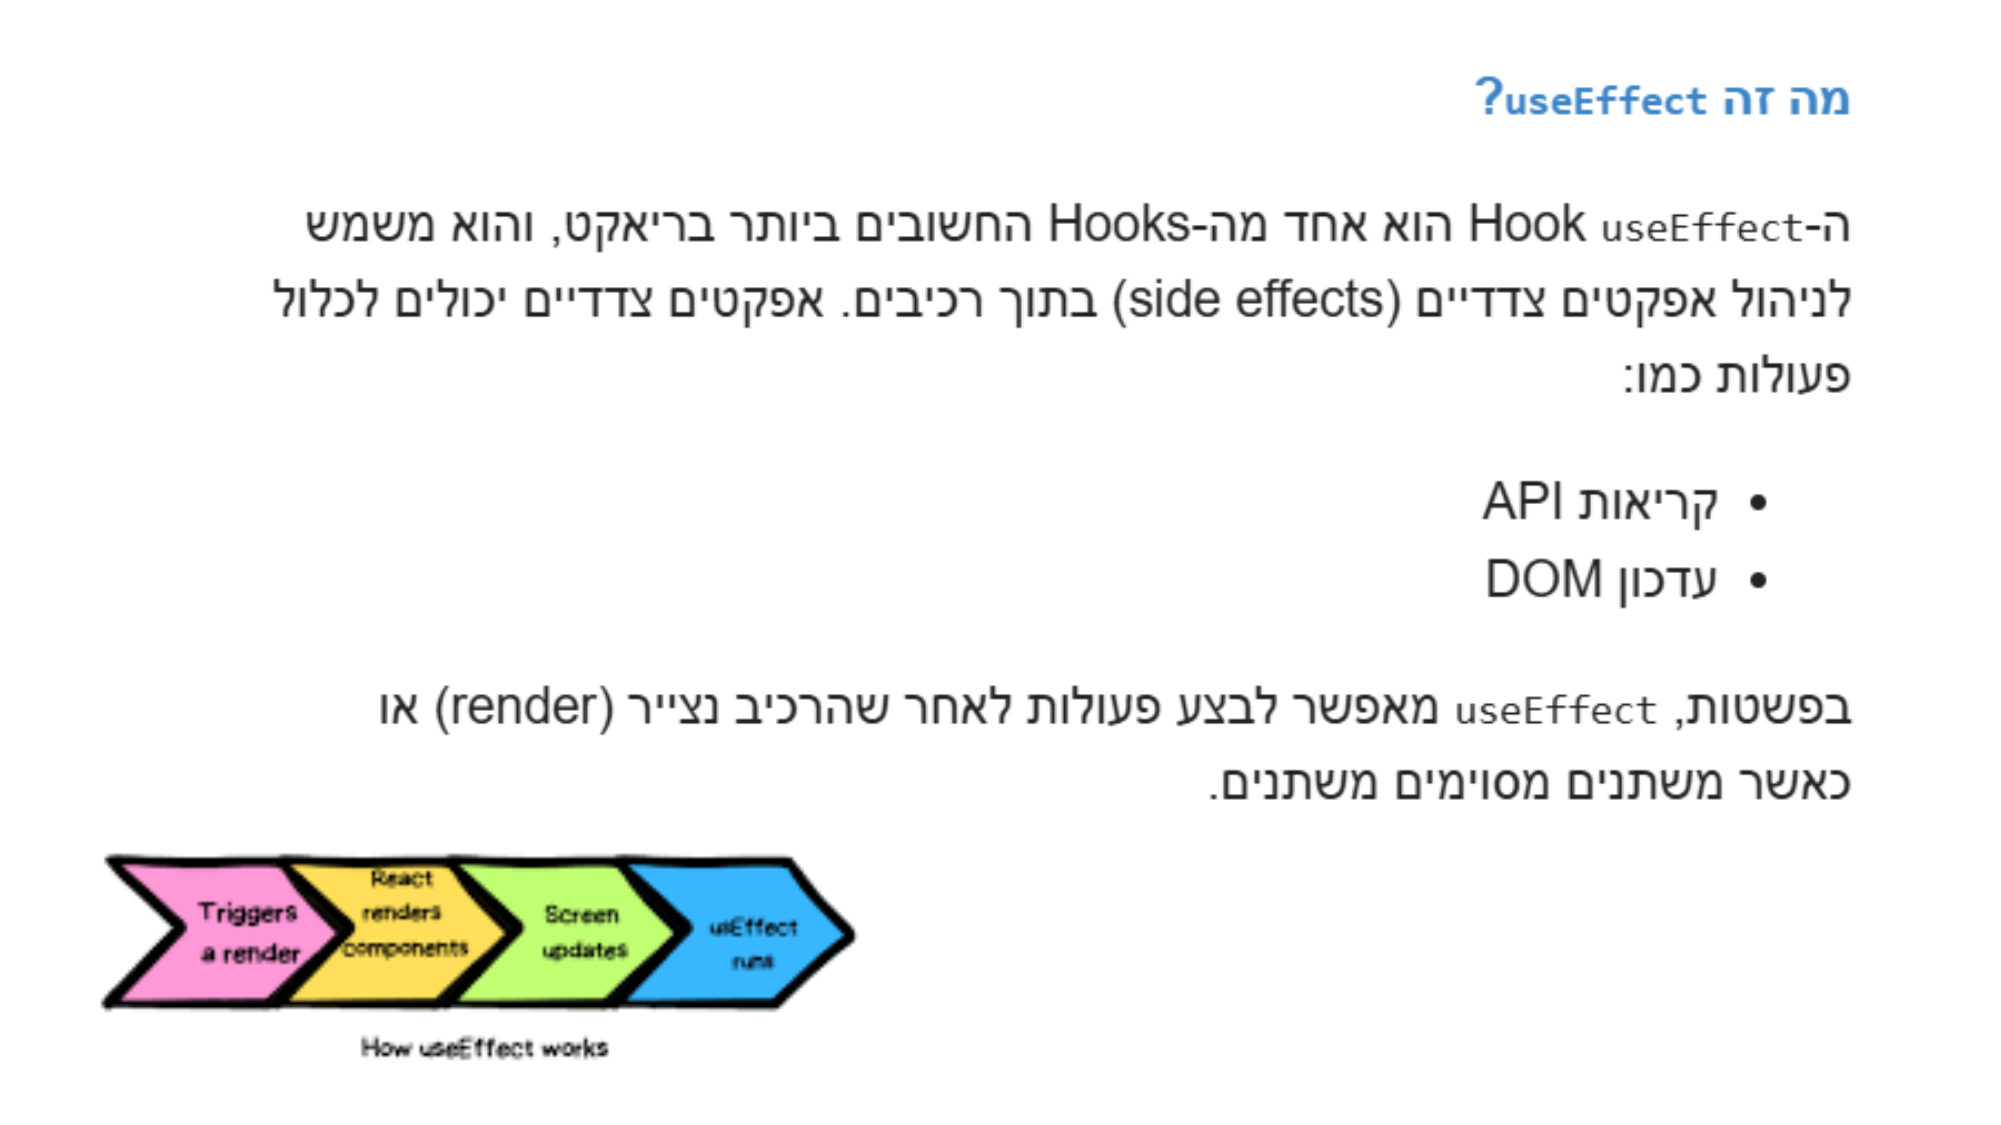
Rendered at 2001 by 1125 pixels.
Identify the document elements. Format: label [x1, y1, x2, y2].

picture [0, 26, 1869, 1091]
